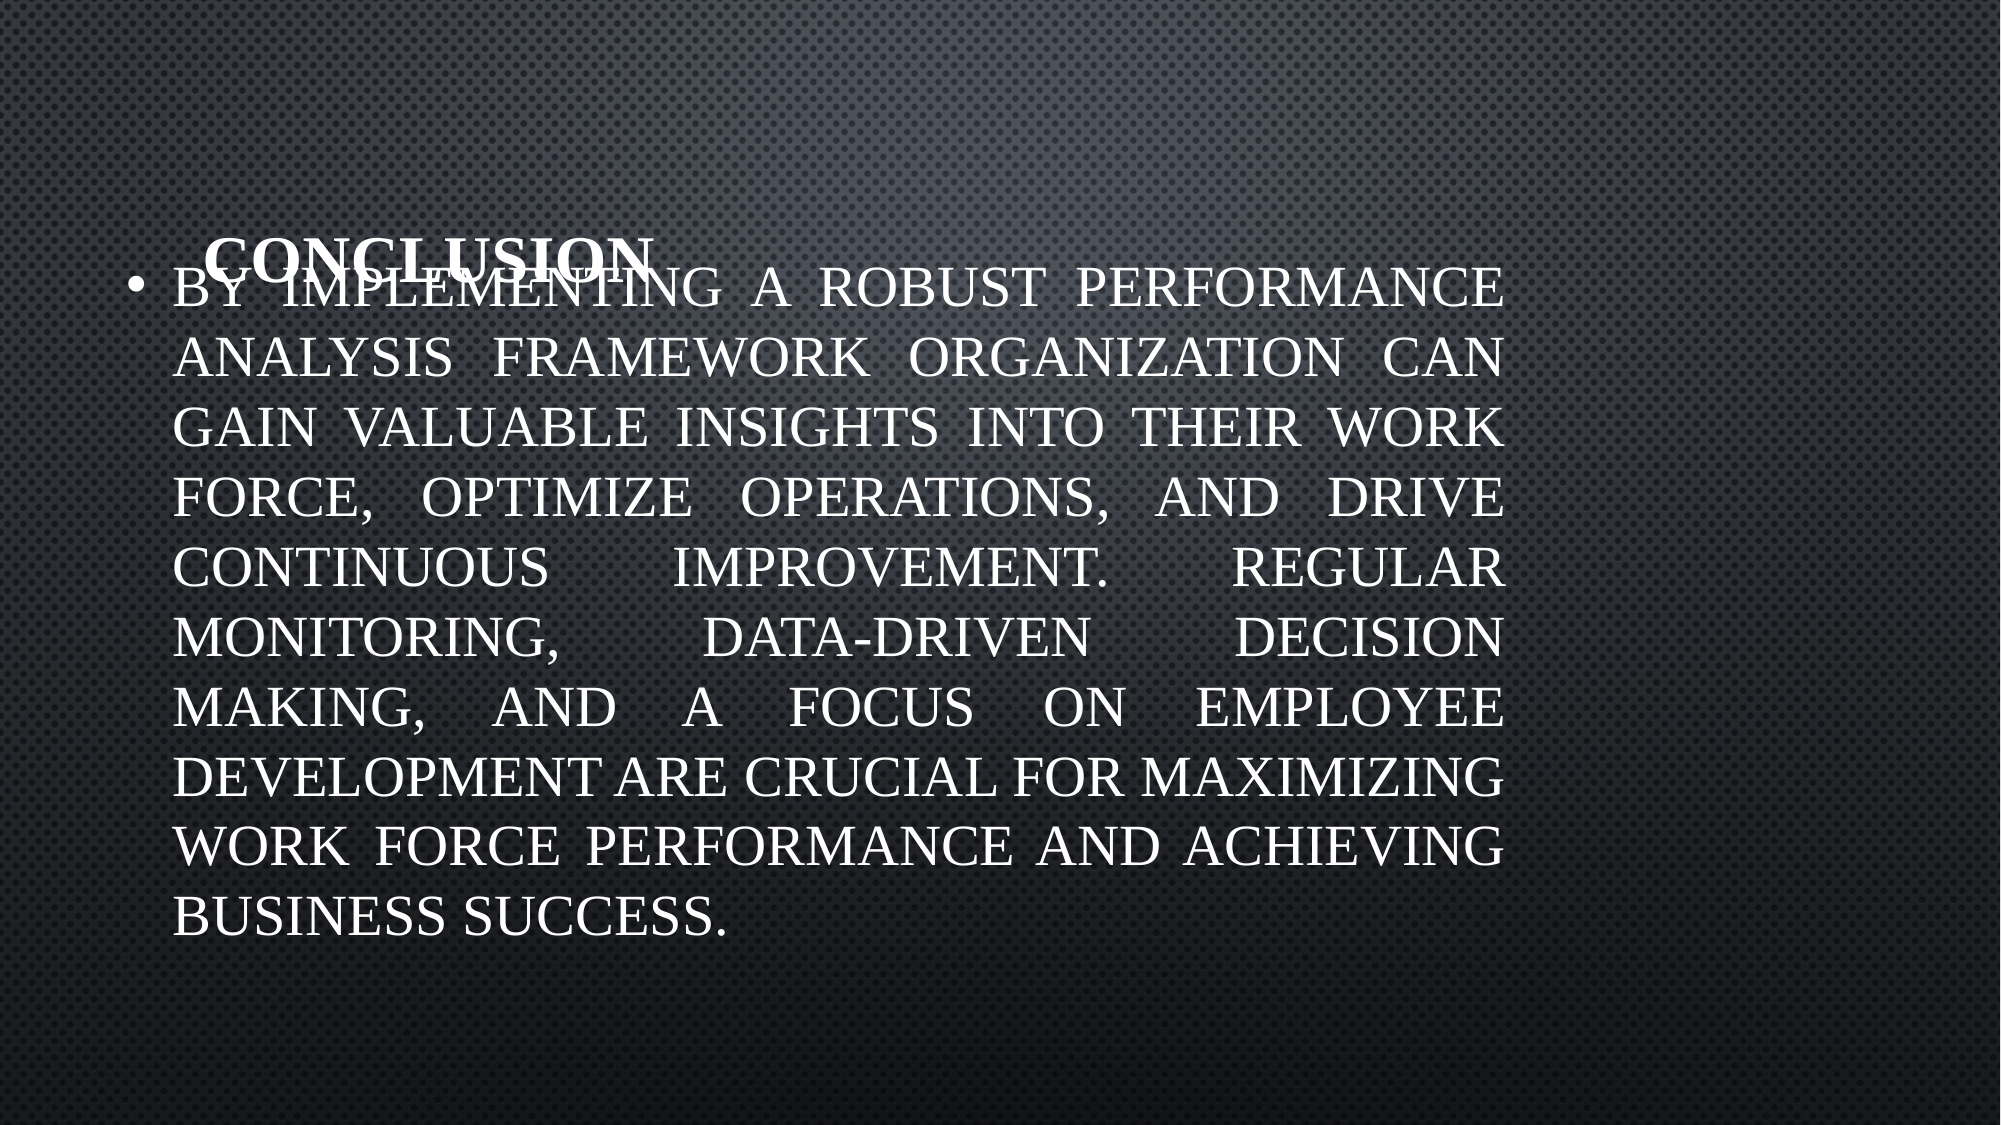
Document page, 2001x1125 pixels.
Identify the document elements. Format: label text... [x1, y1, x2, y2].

title CONCLUSION [187, 99, 1813, 413]
list By implementing a robust performance analysis framework organization can gain valuable insights into their work force, optimize operations, and drive continuous improvement. Regular monitoring, data-driven decision making, and a focus on employee development are crucial for maximizing work force performance and achieving business success. [111, 204, 1522, 991]
